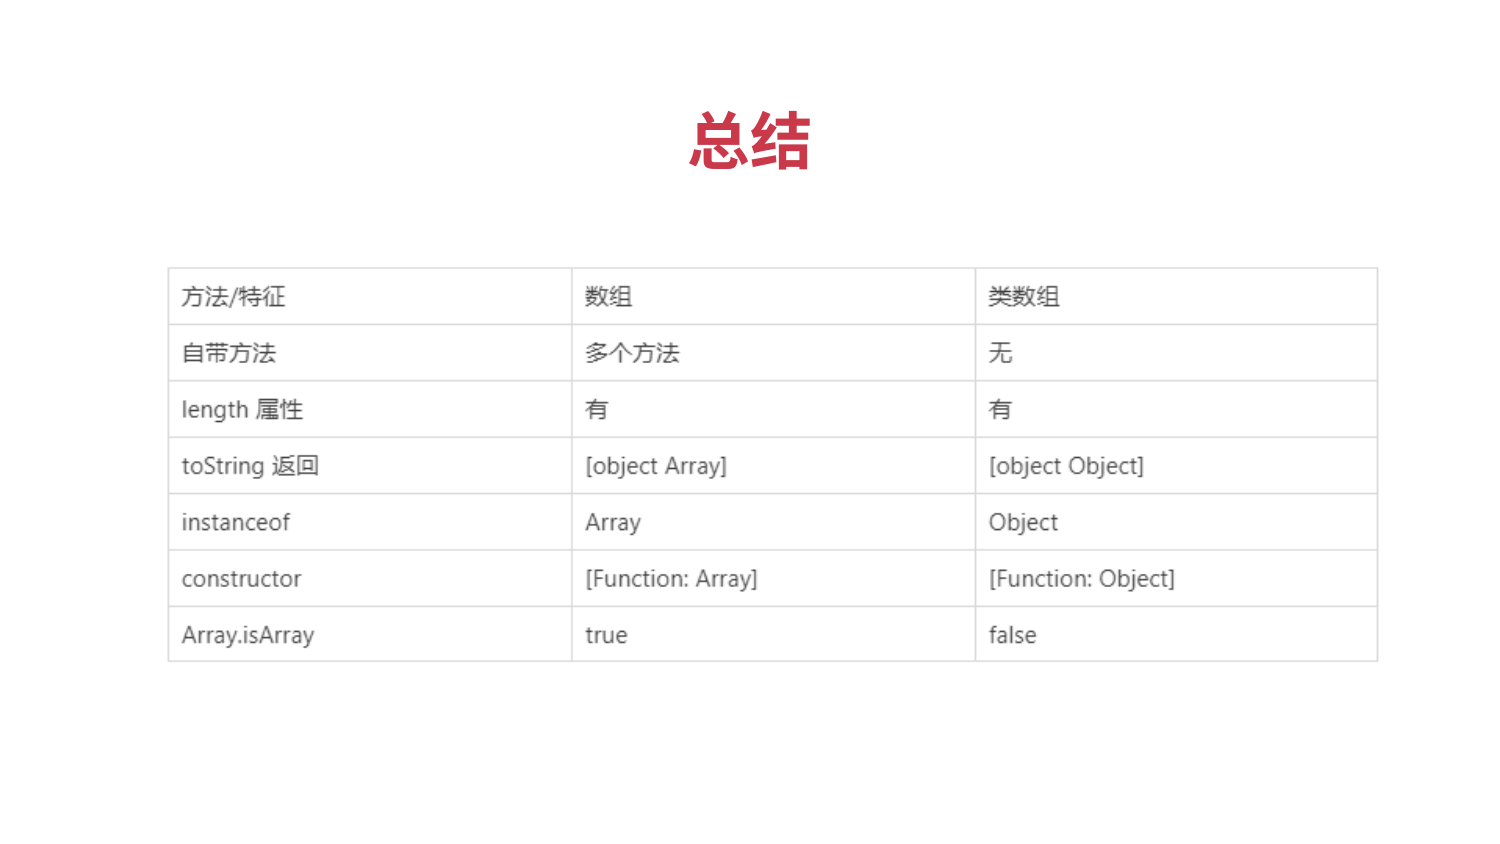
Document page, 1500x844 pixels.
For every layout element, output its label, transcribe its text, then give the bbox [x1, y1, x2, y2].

picture [135, 244, 1413, 681]
text_box 总结 [672, 94, 828, 185]
